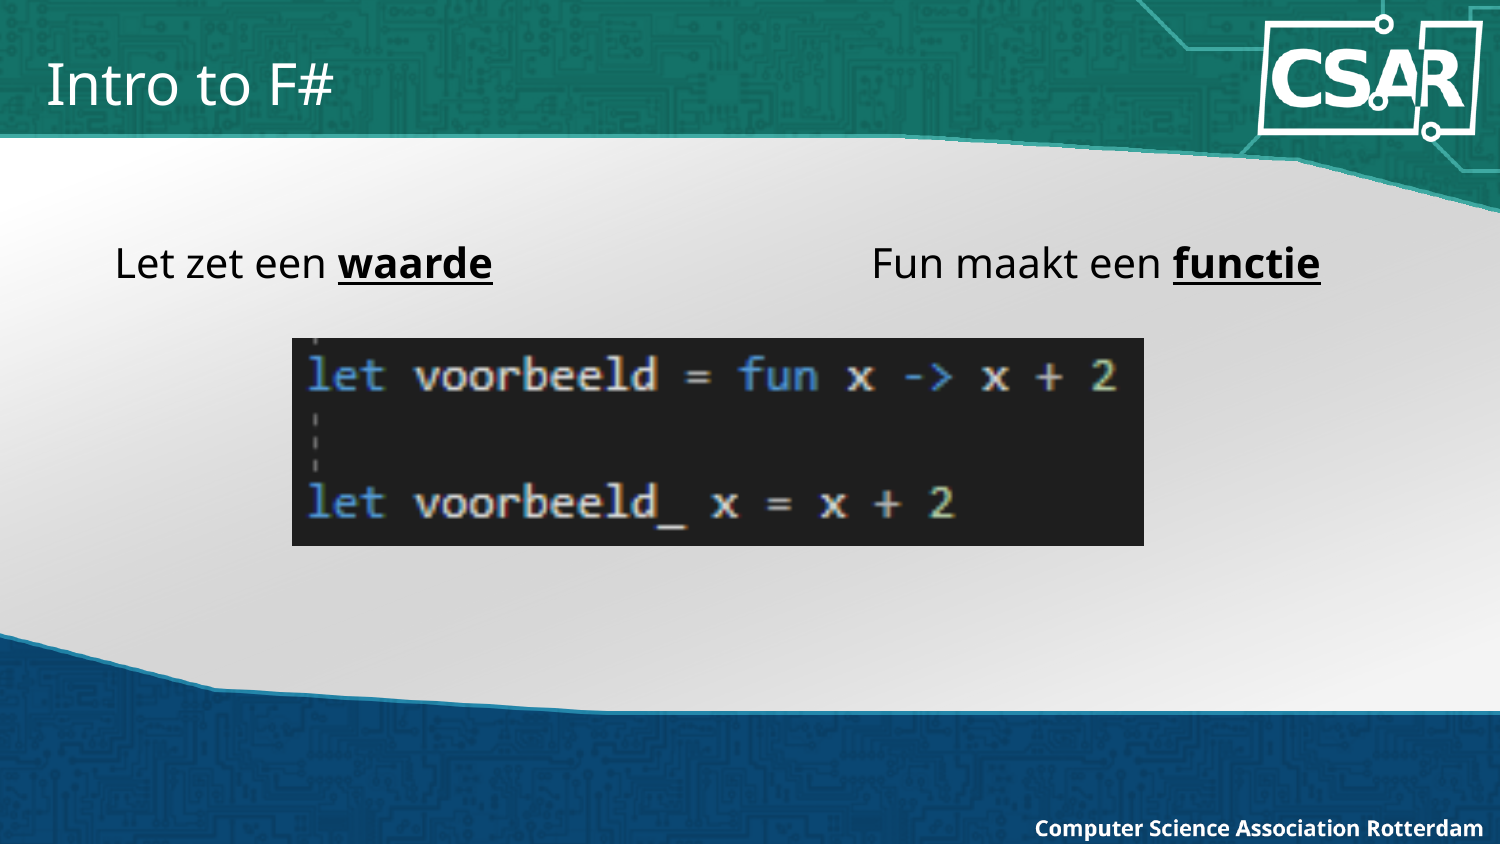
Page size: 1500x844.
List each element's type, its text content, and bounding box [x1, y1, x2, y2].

picture [0, 0, 1500, 844]
table_header Let zet een waarde [99, 226, 718, 298]
text_box Intro to F# [30, 32, 1225, 126]
table_header Fun maakt een functie [718, 226, 1336, 298]
list [19, 150, 1418, 684]
